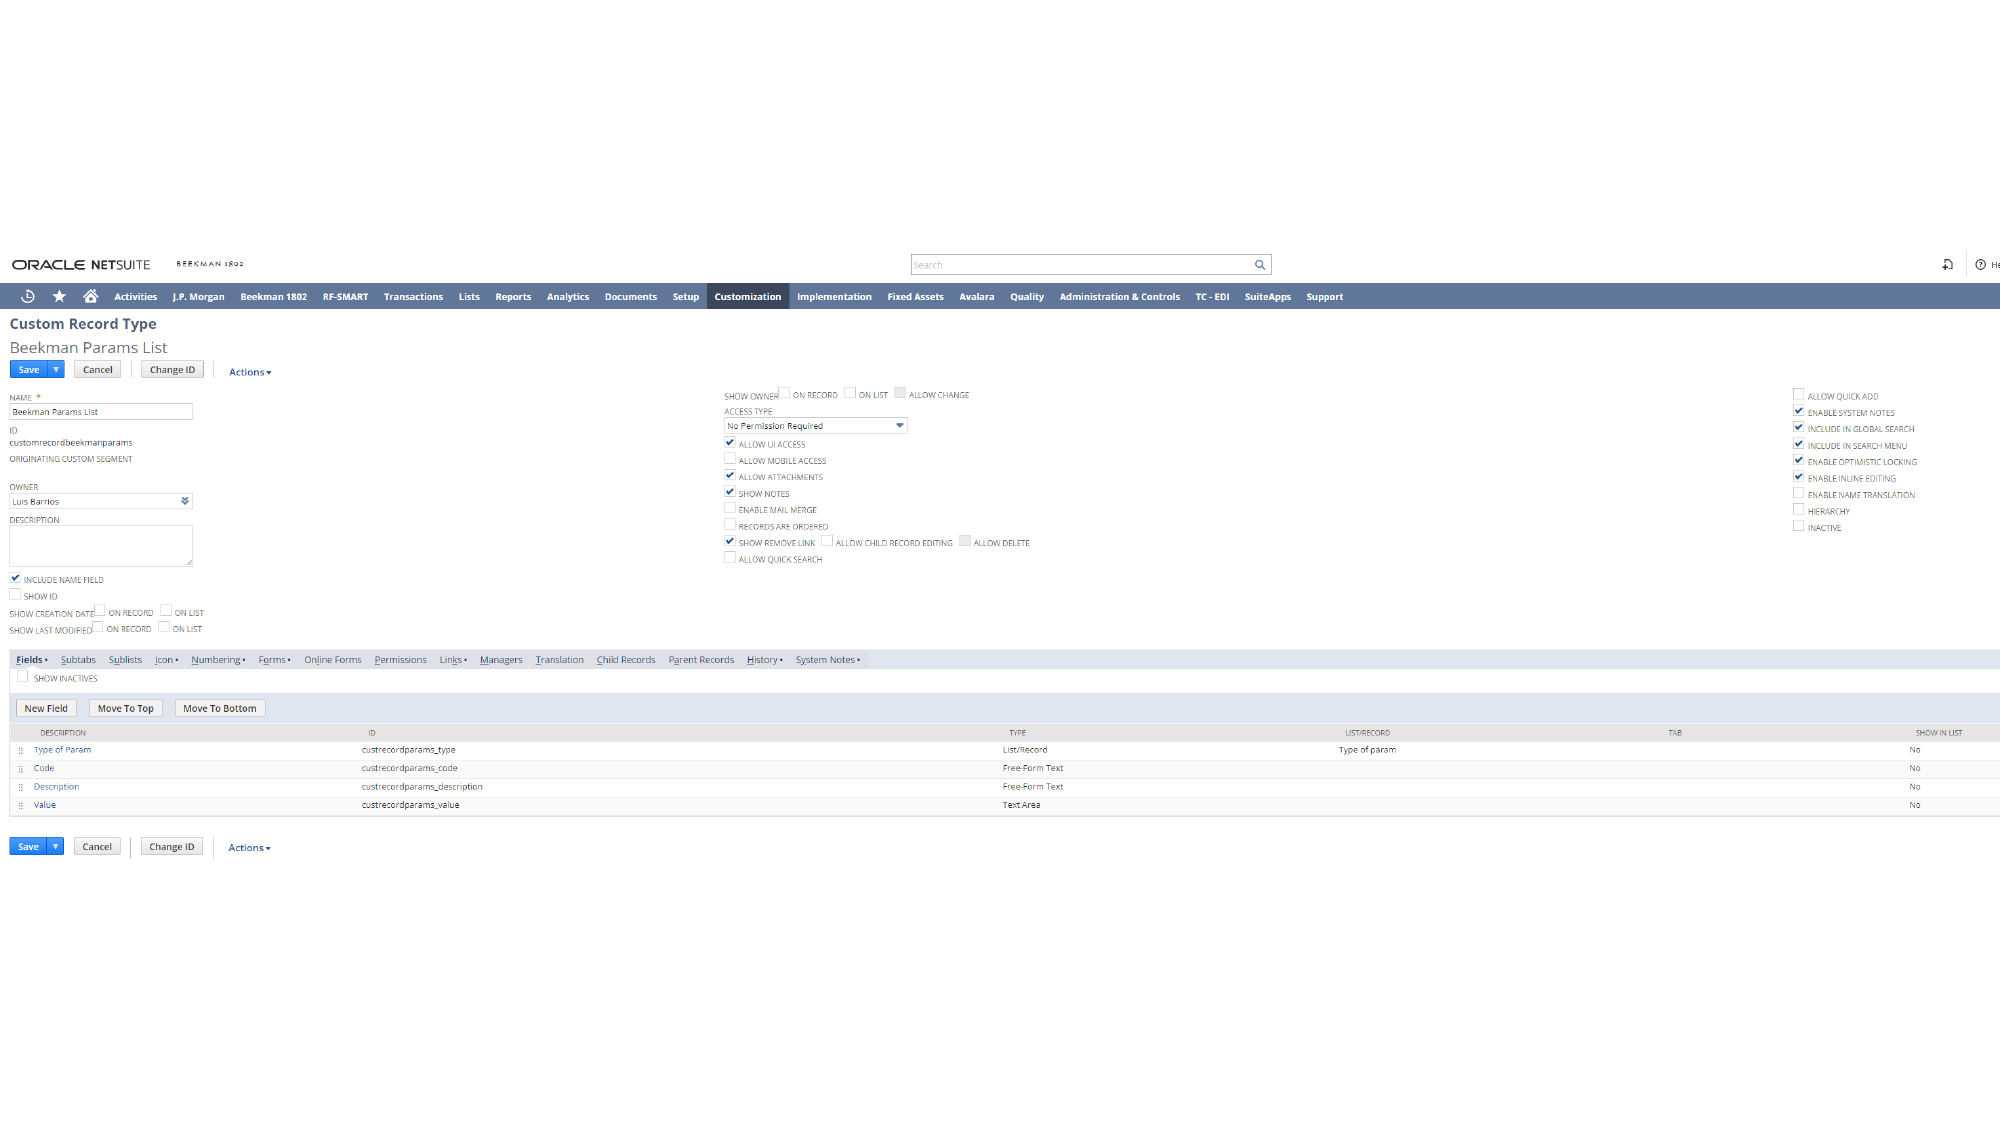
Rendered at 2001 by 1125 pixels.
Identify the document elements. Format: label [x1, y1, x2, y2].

picture [0, 251, 2000, 874]
